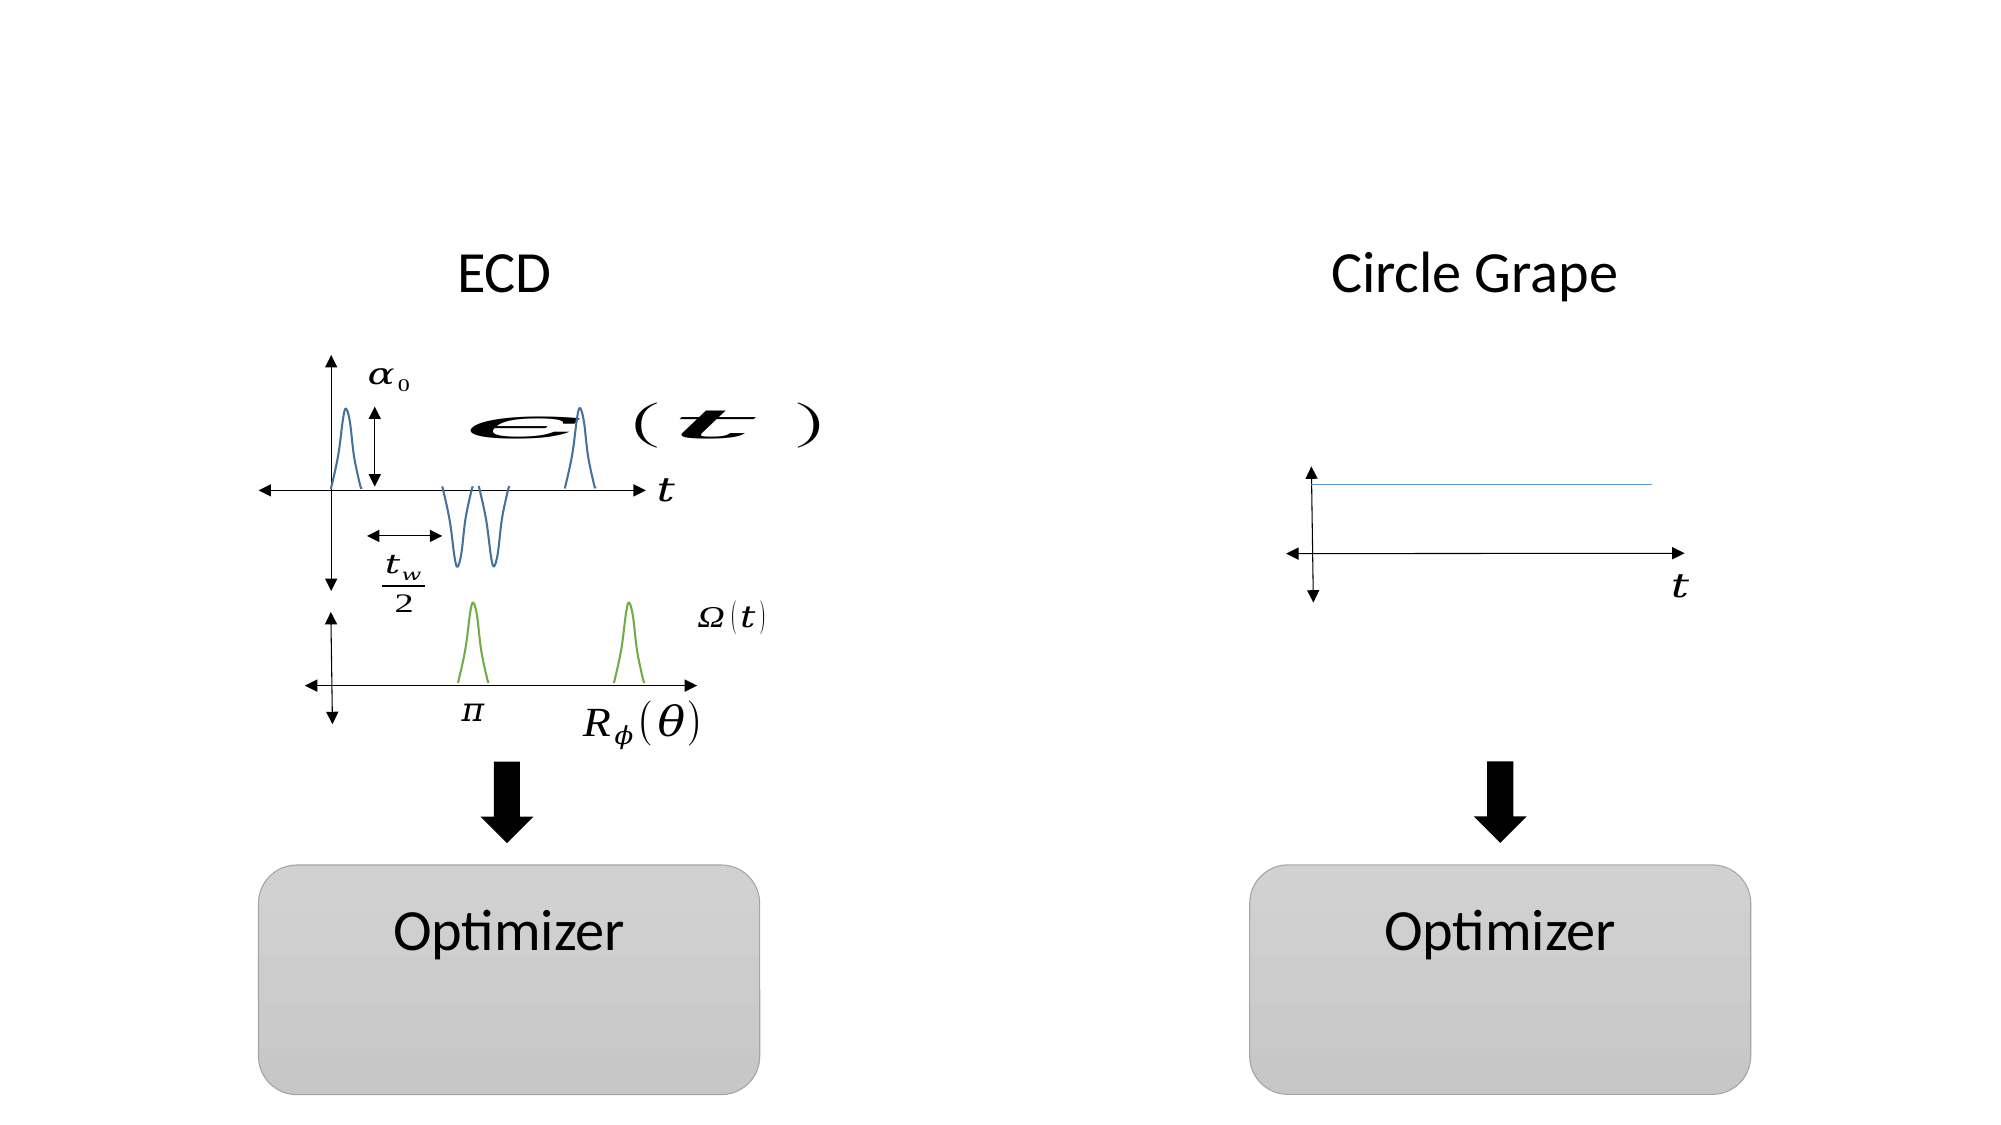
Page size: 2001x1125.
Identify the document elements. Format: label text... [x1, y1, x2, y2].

text_box Circle Grape [1316, 226, 2000, 312]
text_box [258, 355, 830, 752]
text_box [1286, 421, 1820, 603]
text_box [480, 761, 534, 844]
text_box ECD [442, 226, 1126, 312]
text_box [1473, 761, 1527, 843]
